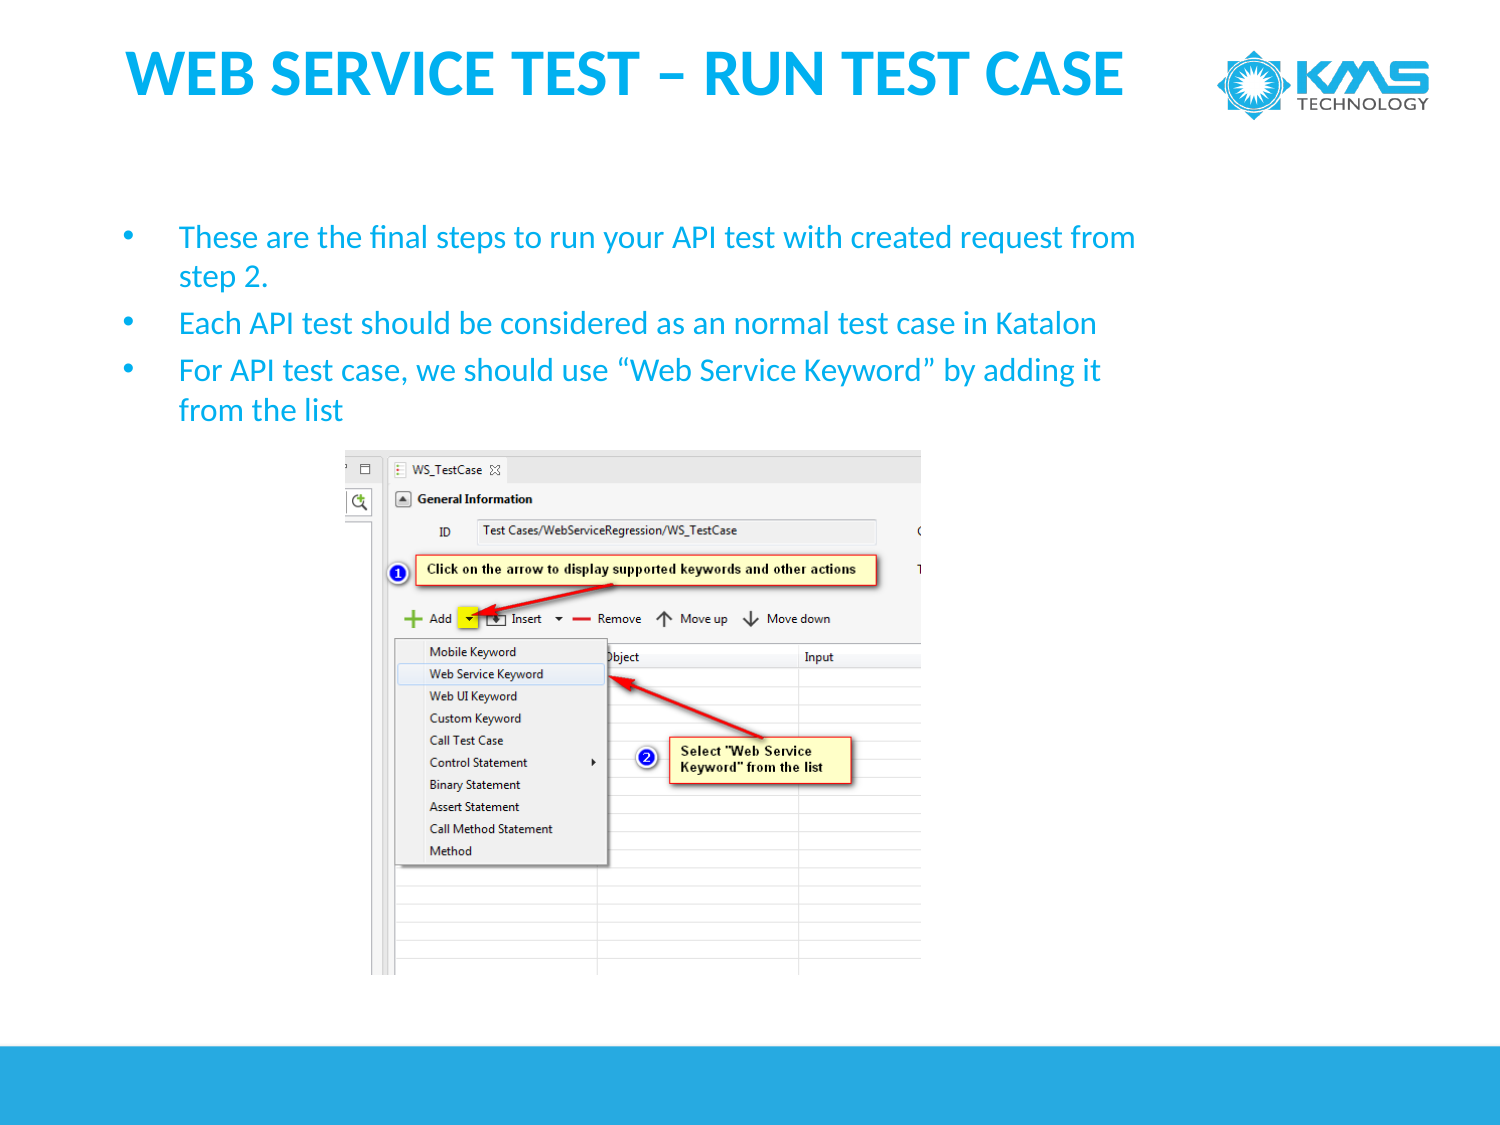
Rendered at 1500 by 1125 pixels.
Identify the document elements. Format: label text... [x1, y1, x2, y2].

title WEB SERVICE TEST – RUN TEST CASE [67, 21, 1184, 199]
list These are the final steps to run your API test with created request from step 2. Each API test should be considered as an normal test case in Katalon For API test case, we should use “Web Service Keyword” by adding it from the list [108, 218, 1158, 471]
picture [345, 449, 921, 975]
picture [1208, 45, 1436, 126]
